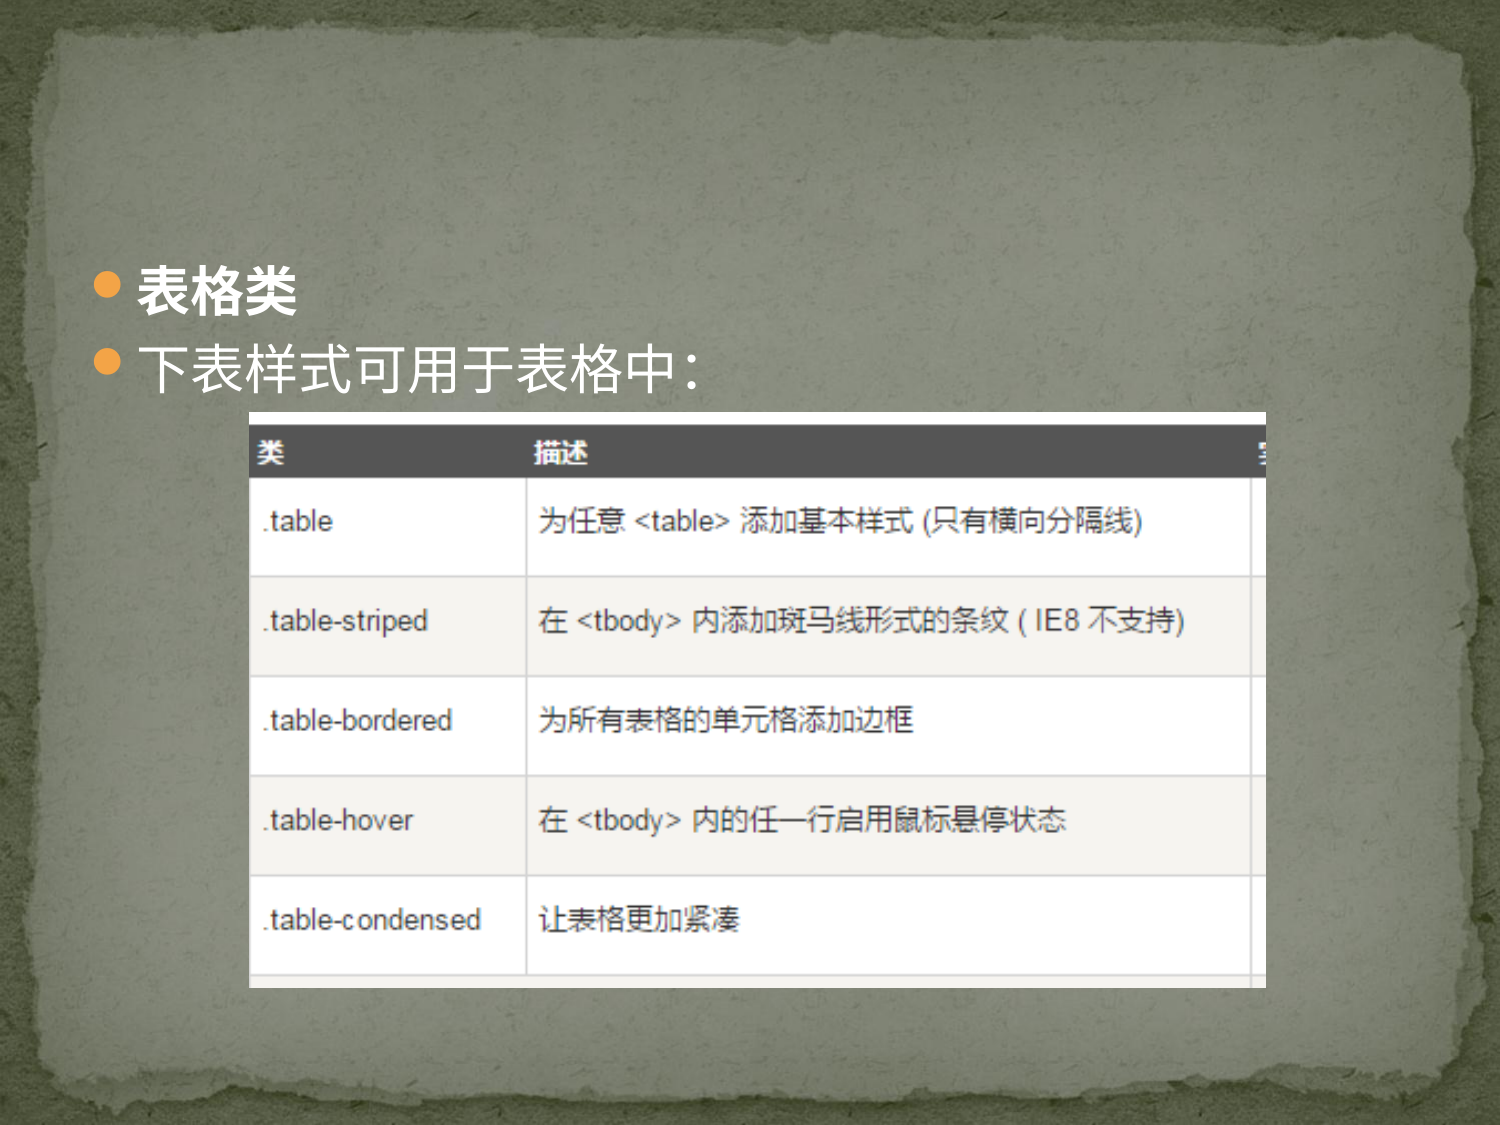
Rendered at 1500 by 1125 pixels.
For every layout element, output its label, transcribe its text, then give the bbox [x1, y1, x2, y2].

picture [0, 0, 1500, 1125]
list 表格类 下表样式可用于表格中： [75, 249, 1425, 1000]
